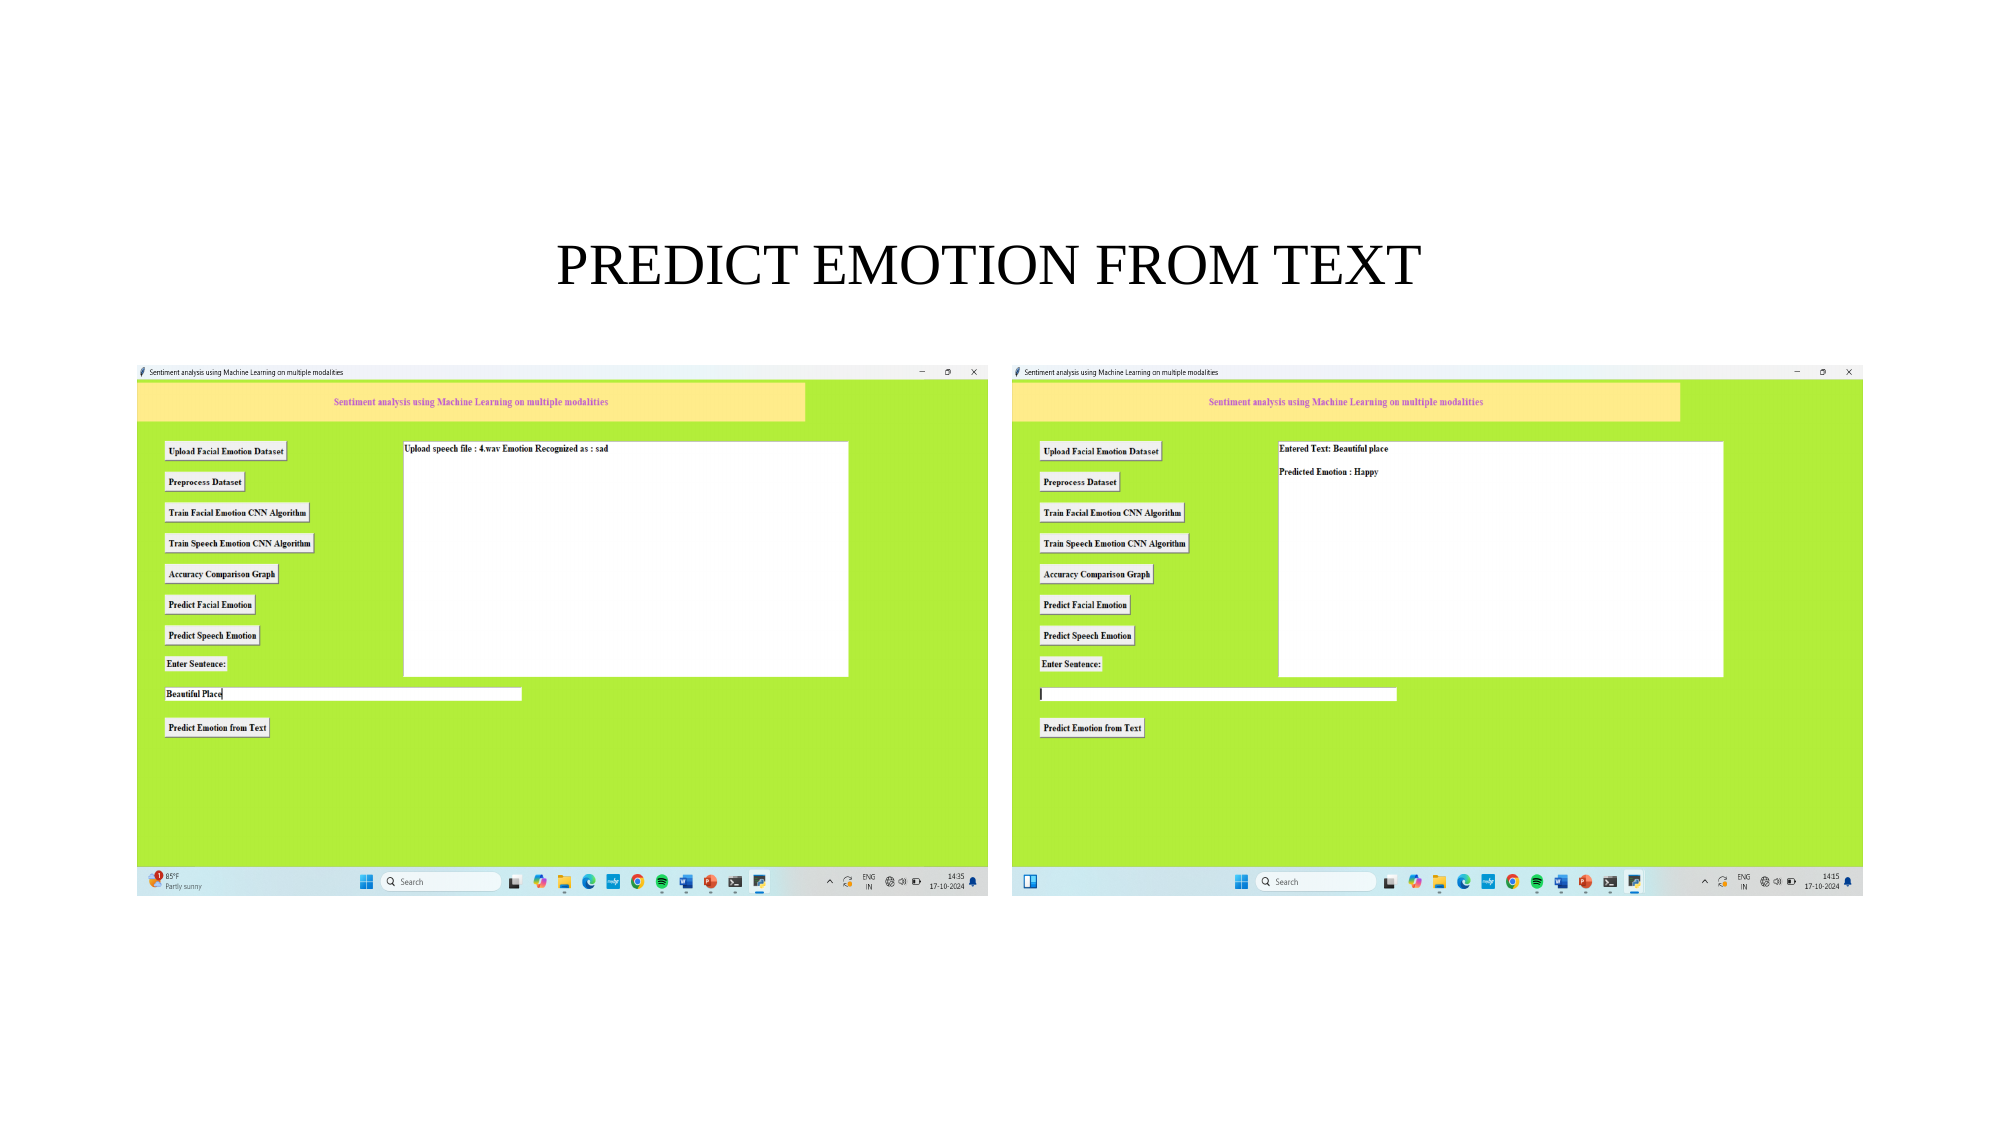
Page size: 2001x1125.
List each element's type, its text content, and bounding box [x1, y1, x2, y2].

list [1012, 365, 1863, 896]
title PREDICT EMOTION FROM TEXT [137, 164, 1863, 351]
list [137, 364, 988, 896]
